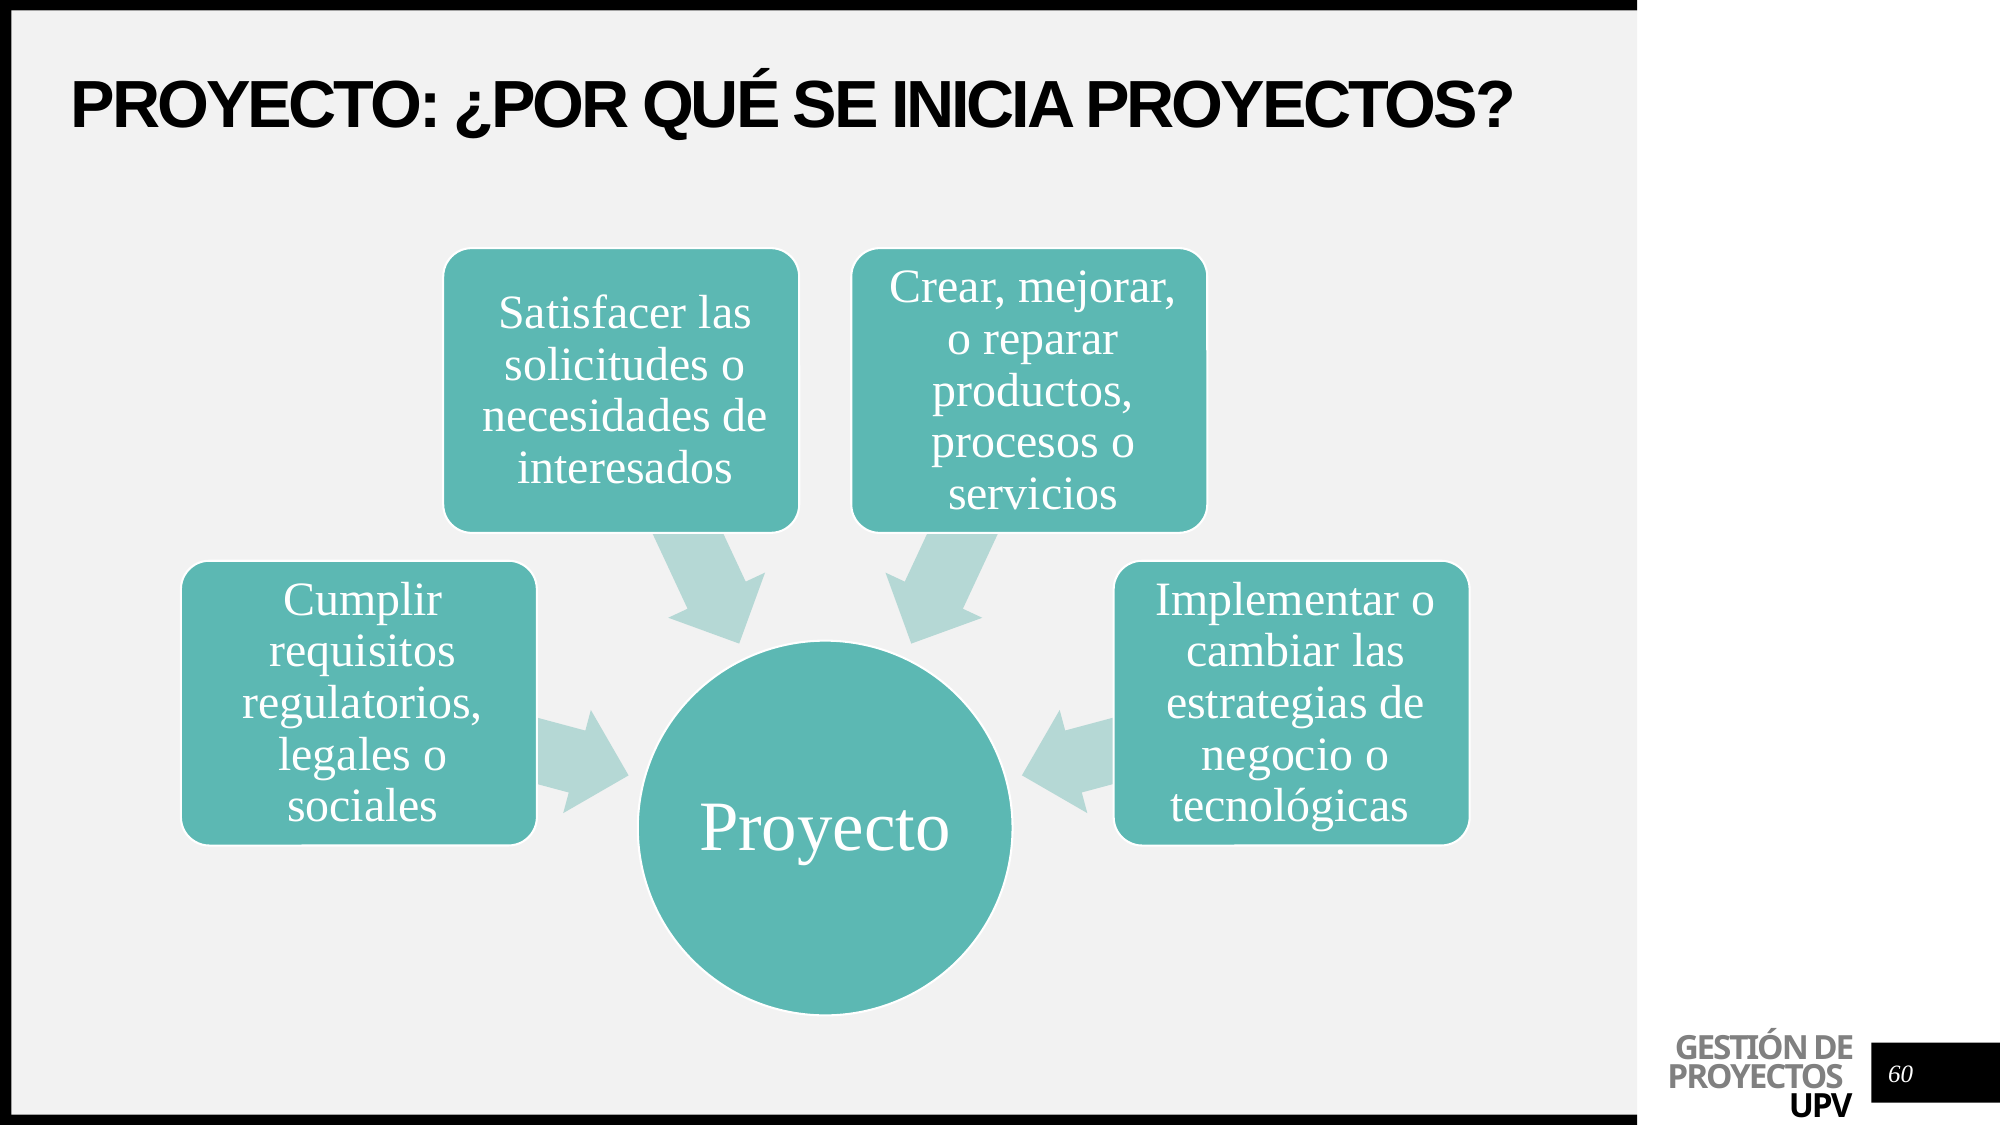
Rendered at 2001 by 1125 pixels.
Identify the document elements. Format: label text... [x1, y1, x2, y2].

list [70, 247, 1580, 1016]
slide_number 60 [1877, 1050, 1924, 1096]
title Proyecto: ¿Por qué se inicia proyectos? [70, 70, 1580, 142]
